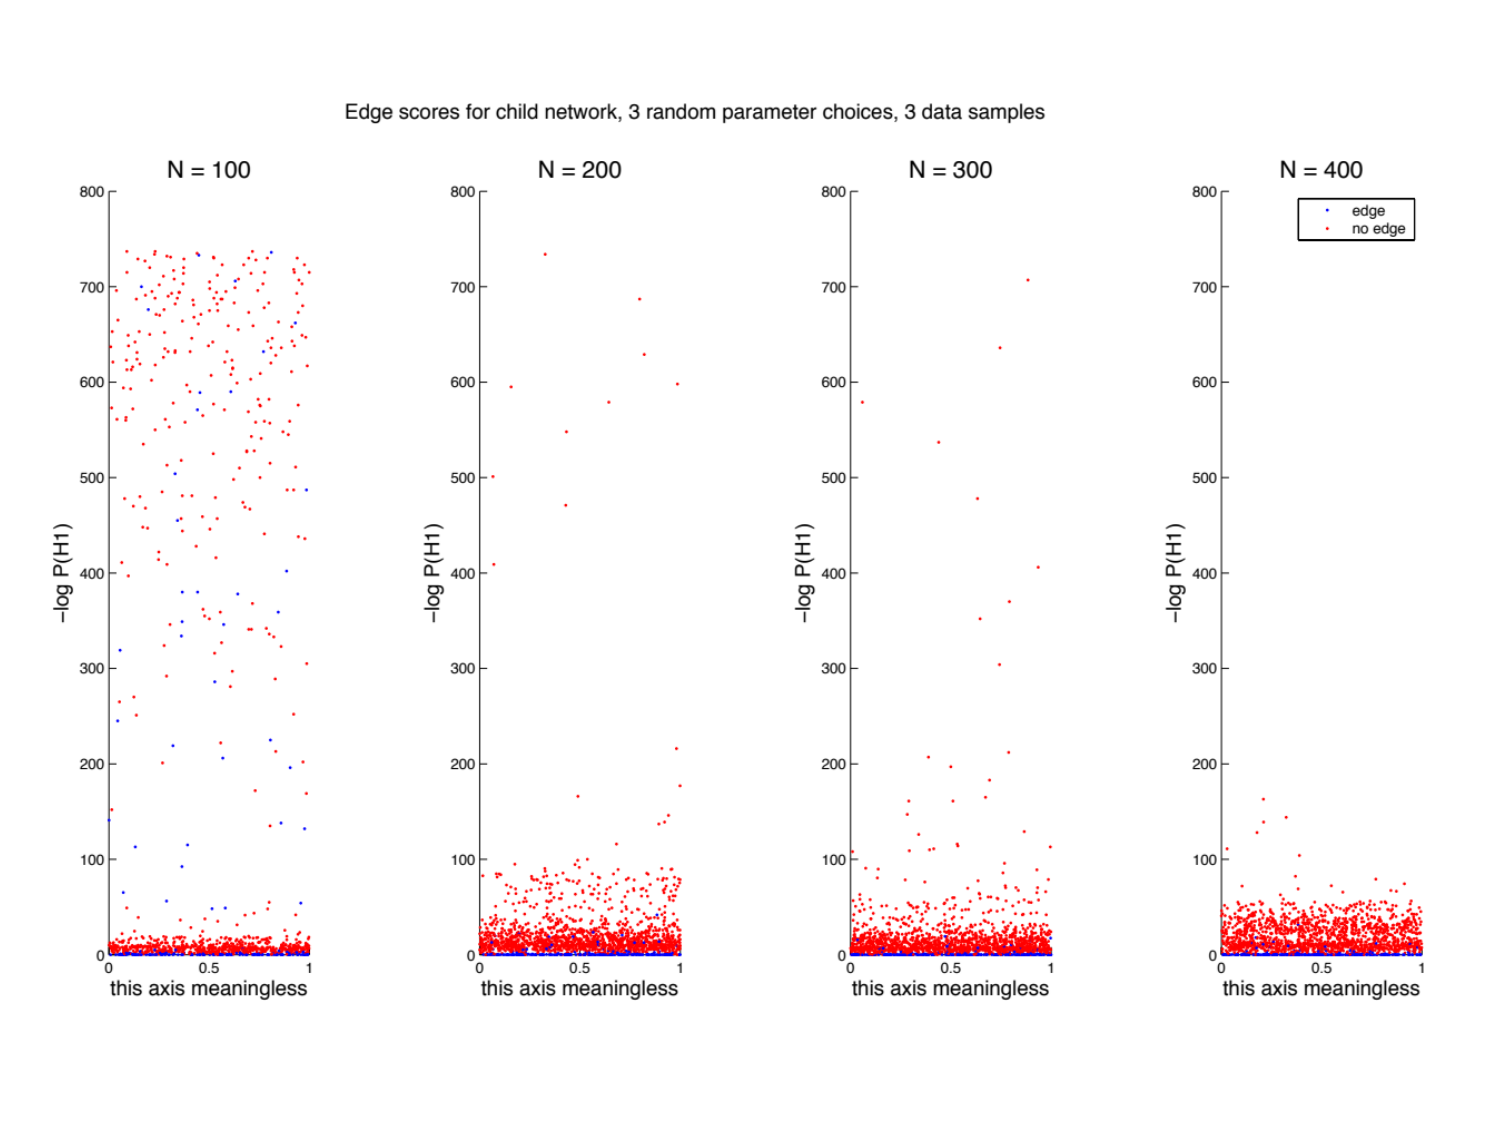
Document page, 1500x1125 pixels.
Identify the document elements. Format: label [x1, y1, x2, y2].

list [0, 66, 1500, 1055]
